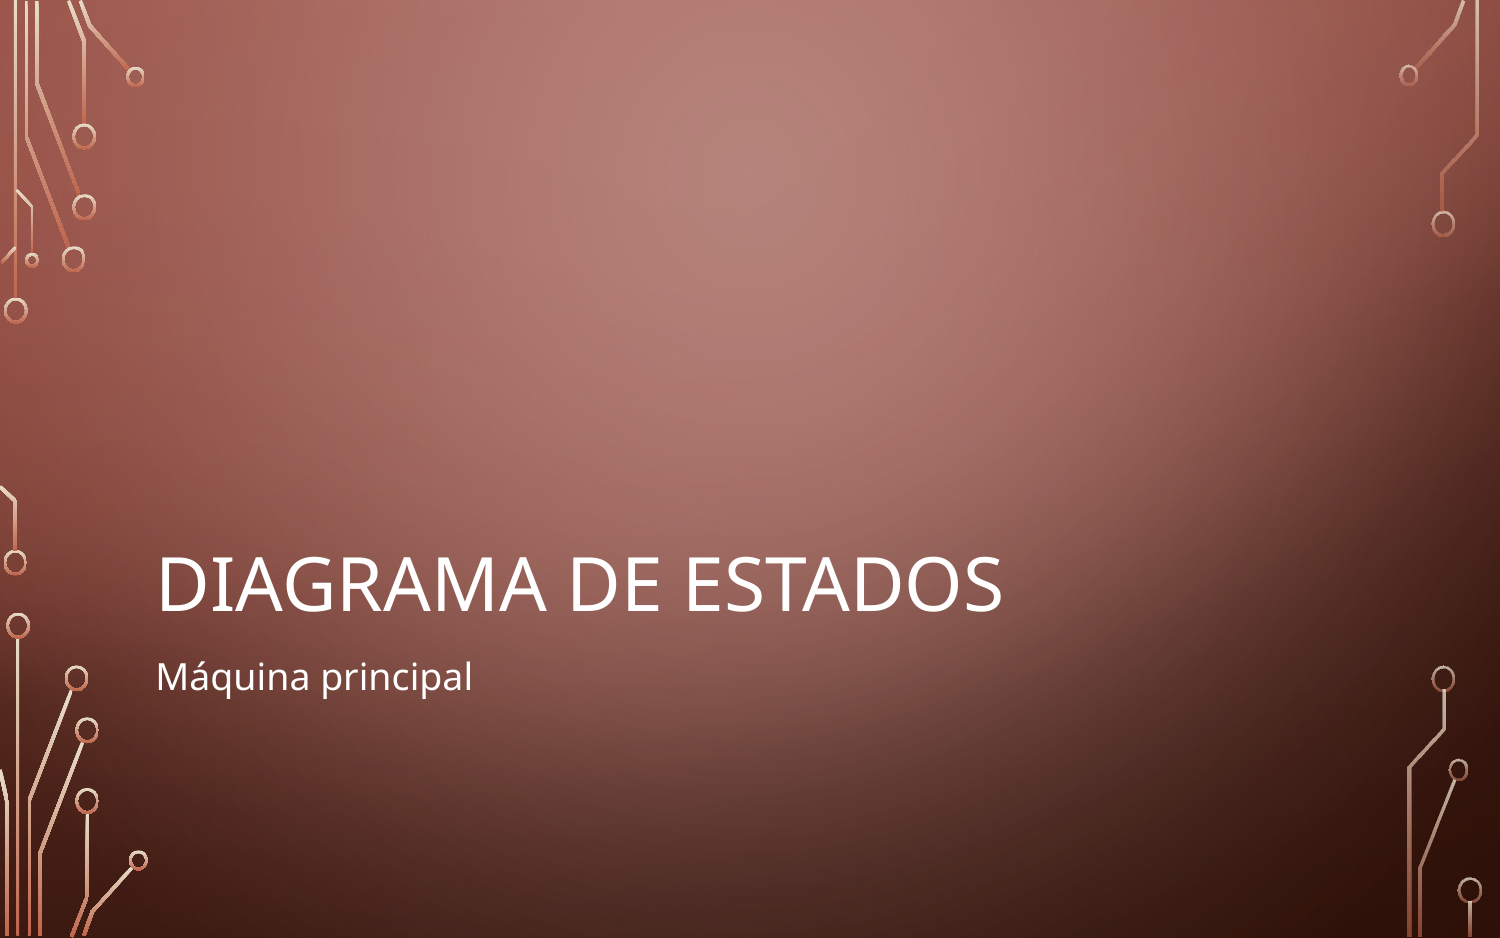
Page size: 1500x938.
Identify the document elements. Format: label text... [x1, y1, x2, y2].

title Diagrama de estados [140, 291, 1360, 636]
list Máquina principal [140, 636, 1359, 793]
